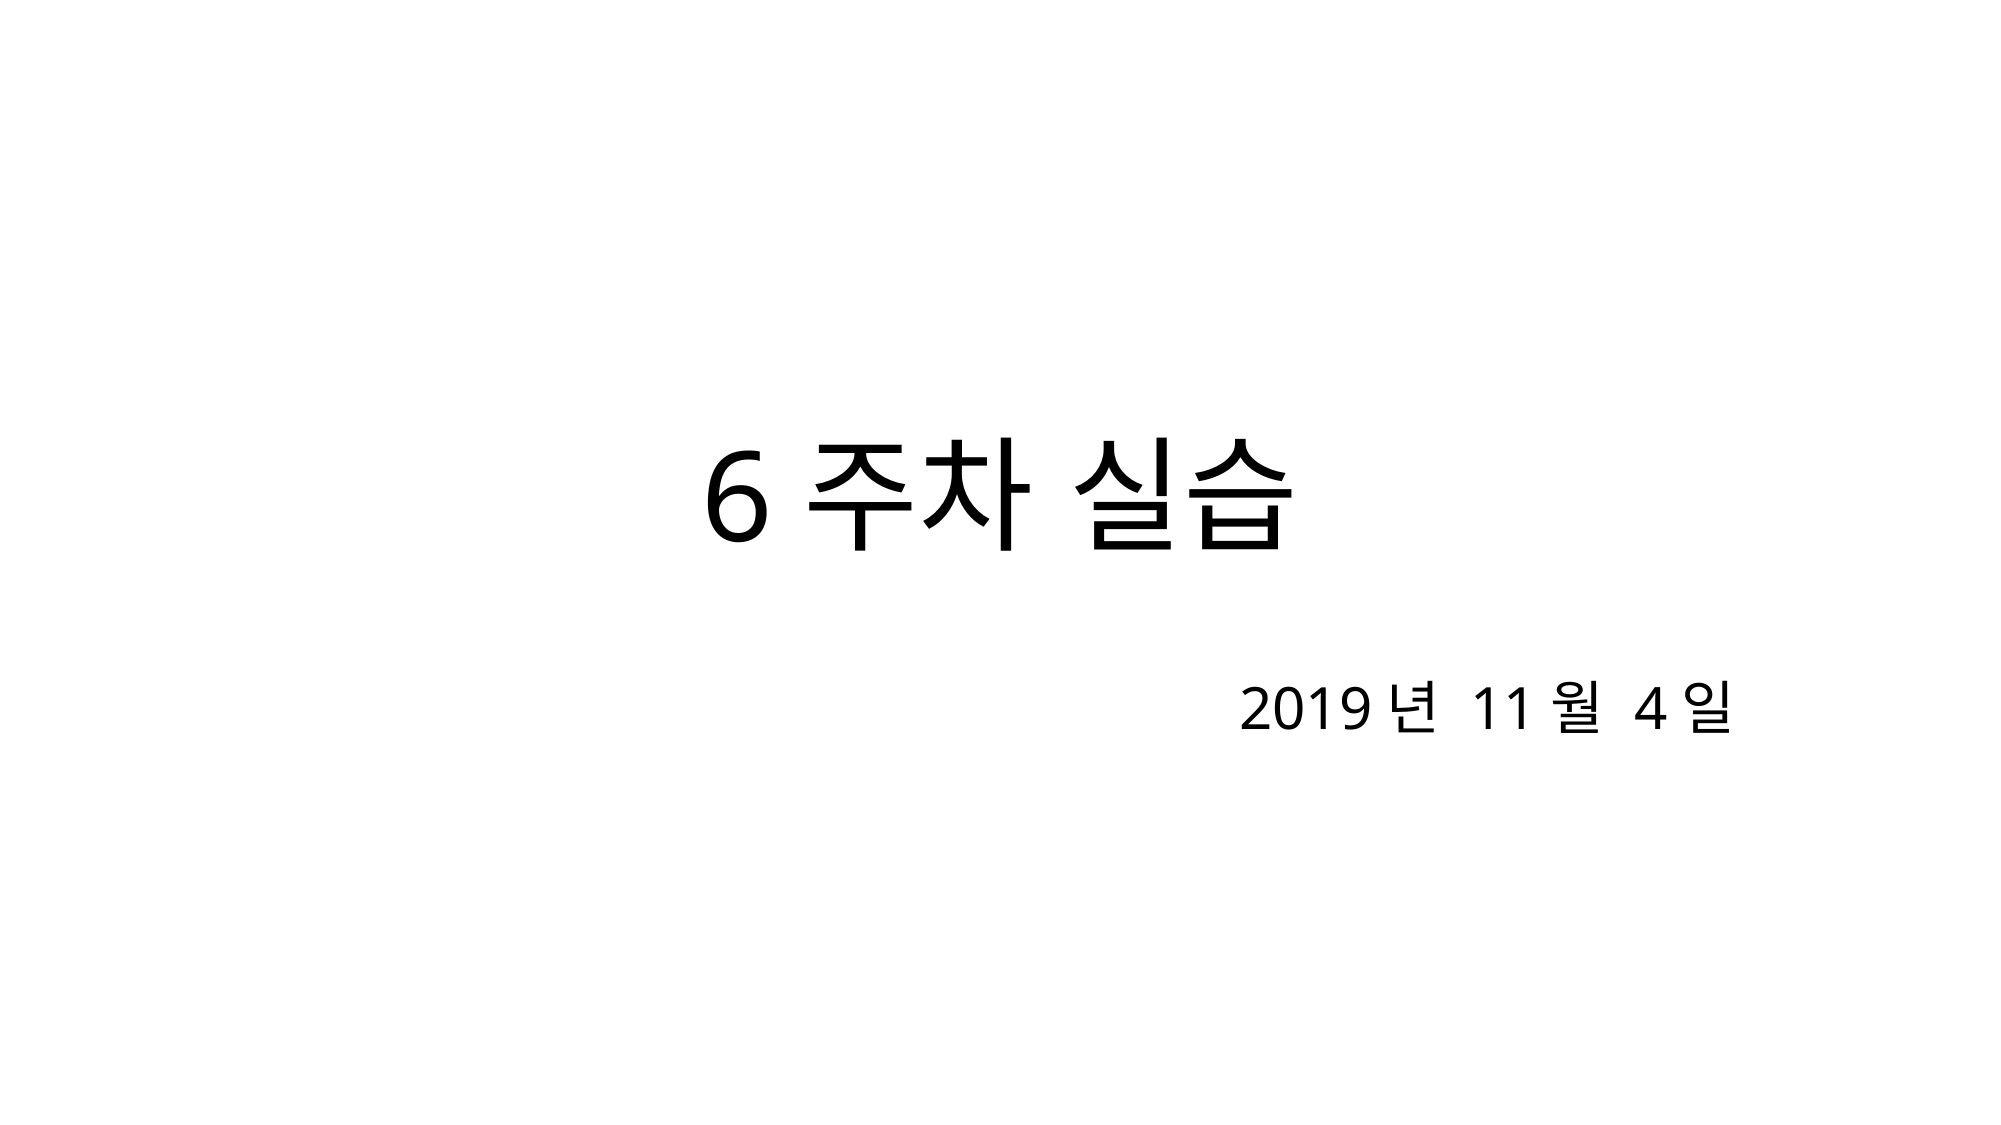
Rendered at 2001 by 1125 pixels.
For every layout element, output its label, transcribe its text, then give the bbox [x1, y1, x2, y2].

title 6주차 실습 [249, 184, 1750, 576]
subtitle 2019년 11월 4일 [249, 590, 1750, 863]
